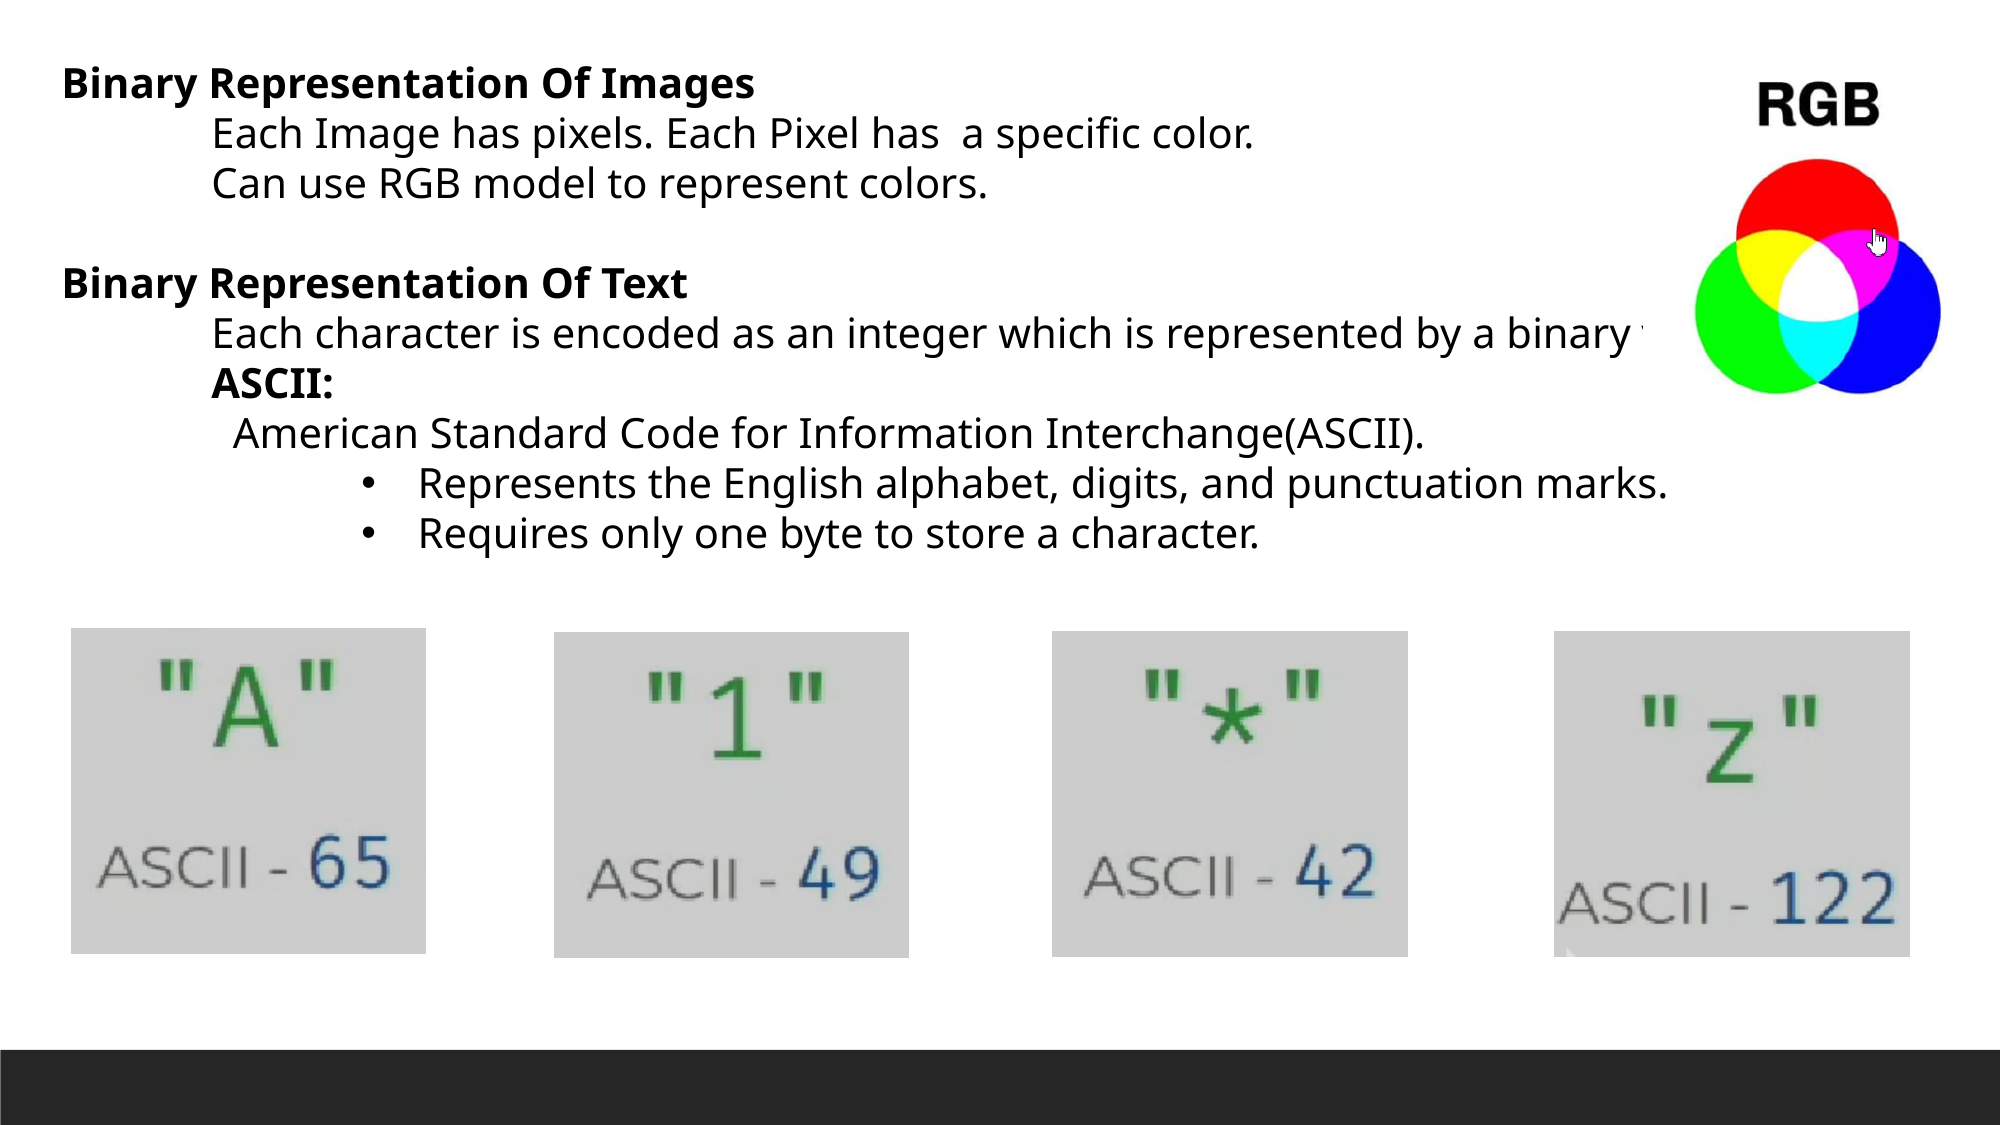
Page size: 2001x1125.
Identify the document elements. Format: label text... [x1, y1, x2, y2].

picture [553, 632, 910, 959]
picture [1554, 630, 1910, 957]
picture [70, 627, 427, 954]
picture [1051, 630, 1408, 957]
text_box Binary Representation Of Images Each Image has pixels. Each Pixel has a specific color. Can use RGB model to represent colors. Binary Representation Of Text Each character is encoded as an integer which is represented by a binary value. ASCII: American Standard Code for Information Interchange(ASCII). Represents the English alphabet, digits, and punctuation marks. Requires only one byte to store a character. [46, 49, 1945, 565]
picture [1642, 50, 2000, 416]
